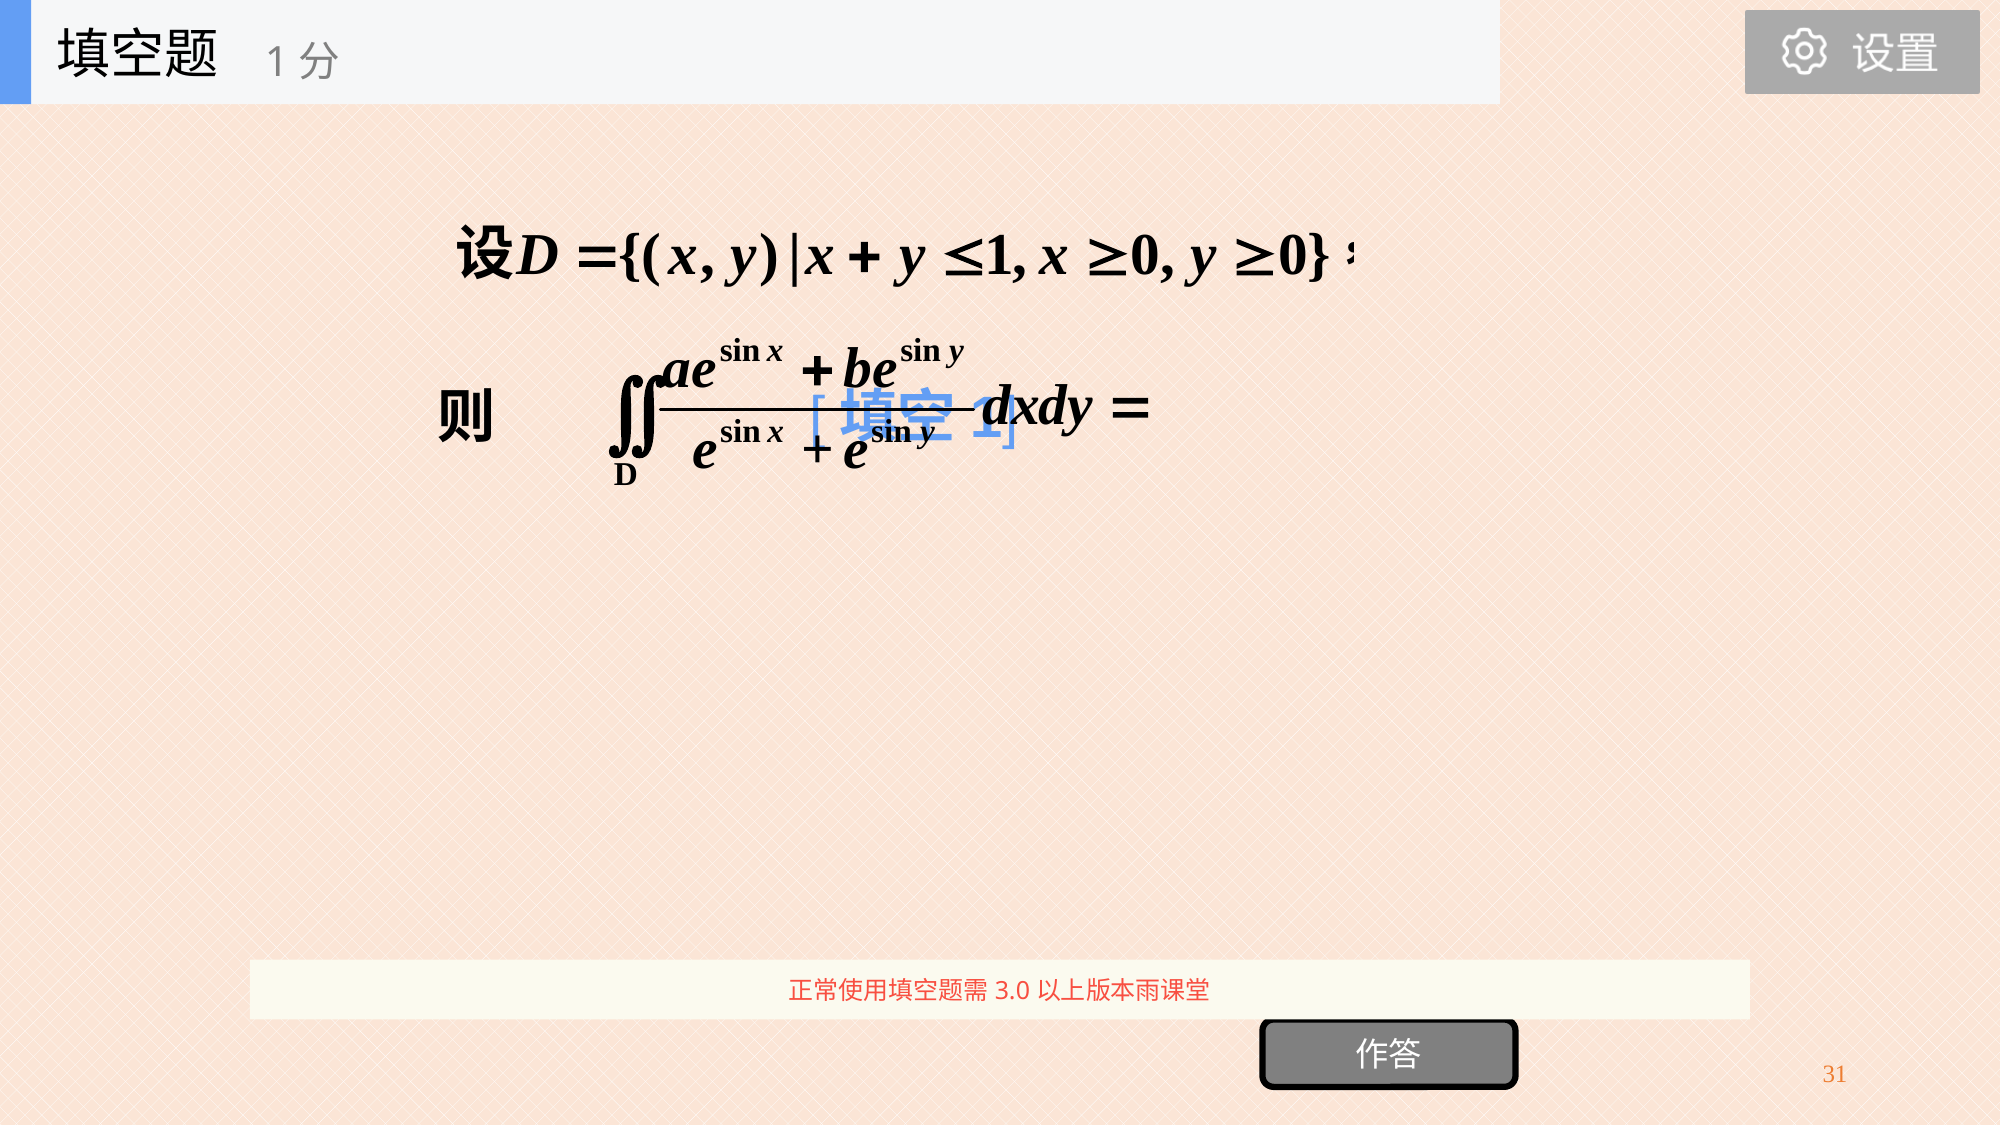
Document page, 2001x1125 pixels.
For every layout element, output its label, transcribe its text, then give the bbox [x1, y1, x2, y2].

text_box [449, 214, 1354, 299]
text_box 作答 [1262, 1020, 1516, 1087]
text_box 正常使用填空题需3.0以上版本雨课堂 [249, 959, 1750, 1020]
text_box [591, 324, 1152, 497]
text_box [0, 0, 1500, 105]
picture [1745, 10, 1980, 94]
slide_number 31 [1412, 1042, 1863, 1103]
text_box 则 [填空1] [383, 133, 1584, 485]
